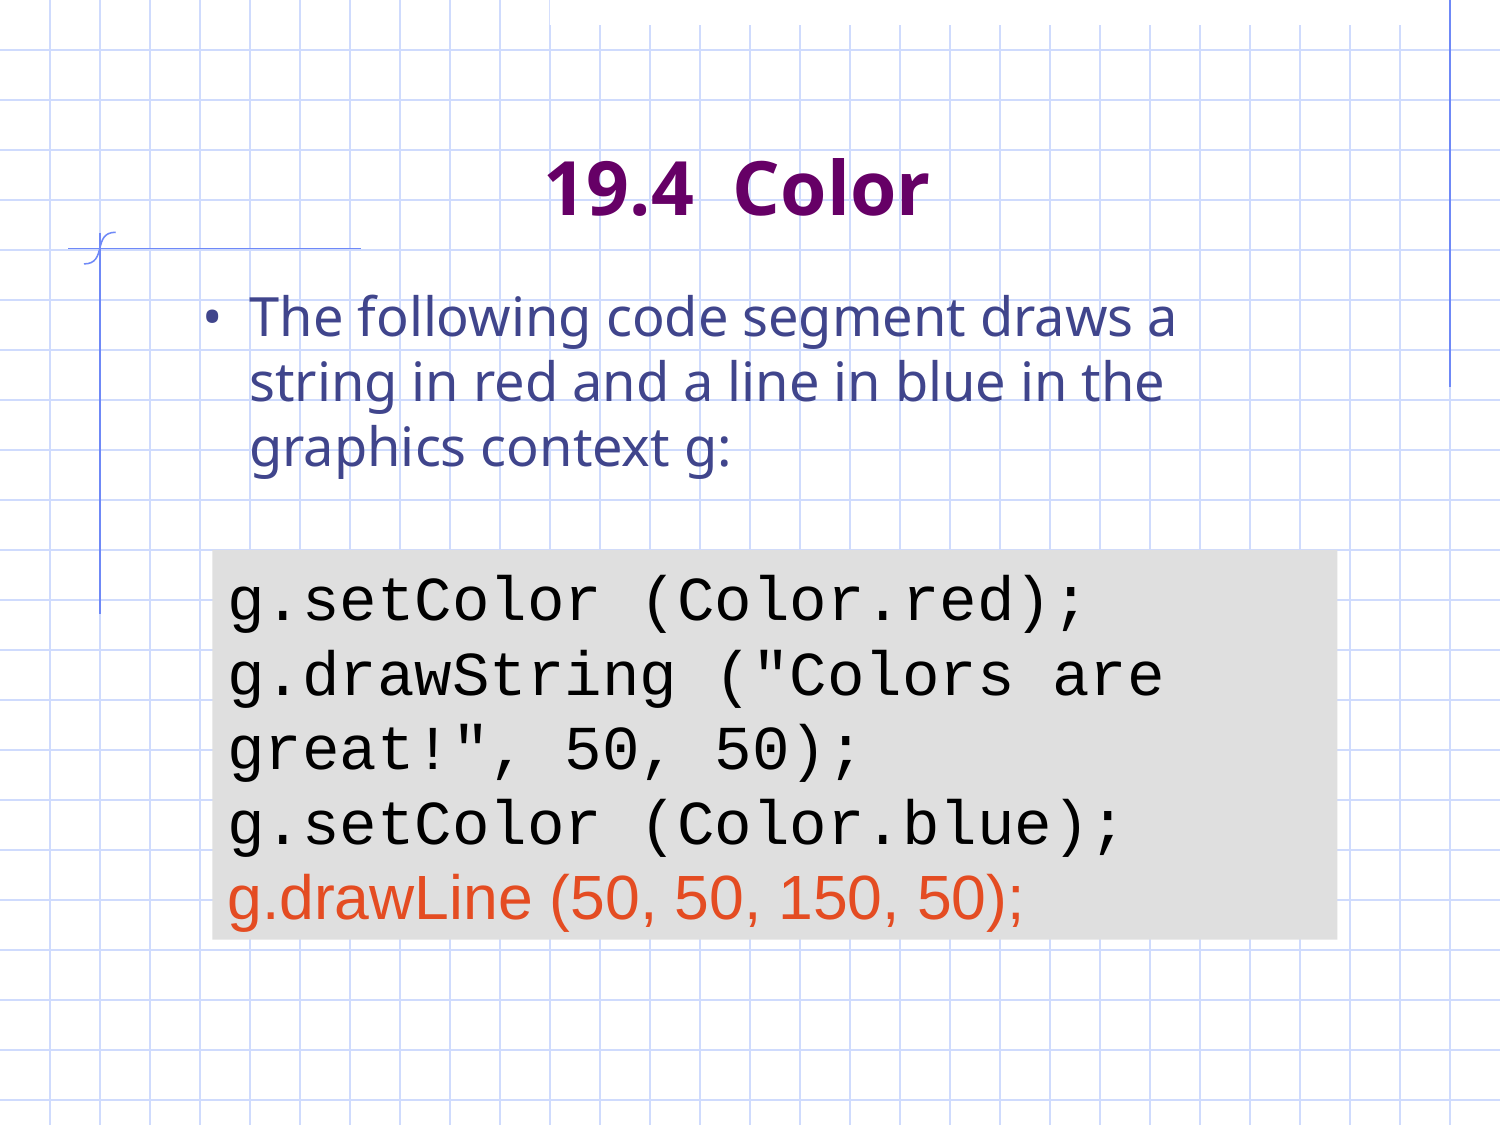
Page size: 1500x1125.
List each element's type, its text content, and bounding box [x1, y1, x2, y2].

text_box g.setColor (Color.red); g.drawString ("Colors are great!", 50, 50); g.setColor (Color.blue); g.drawLine (50, 50, 150, 50); [212, 549, 1338, 940]
title 19.4 Color [99, 112, 1375, 238]
list The following code segment draws a string in red and a line in blue in the graphics context g: [112, 275, 1350, 1063]
